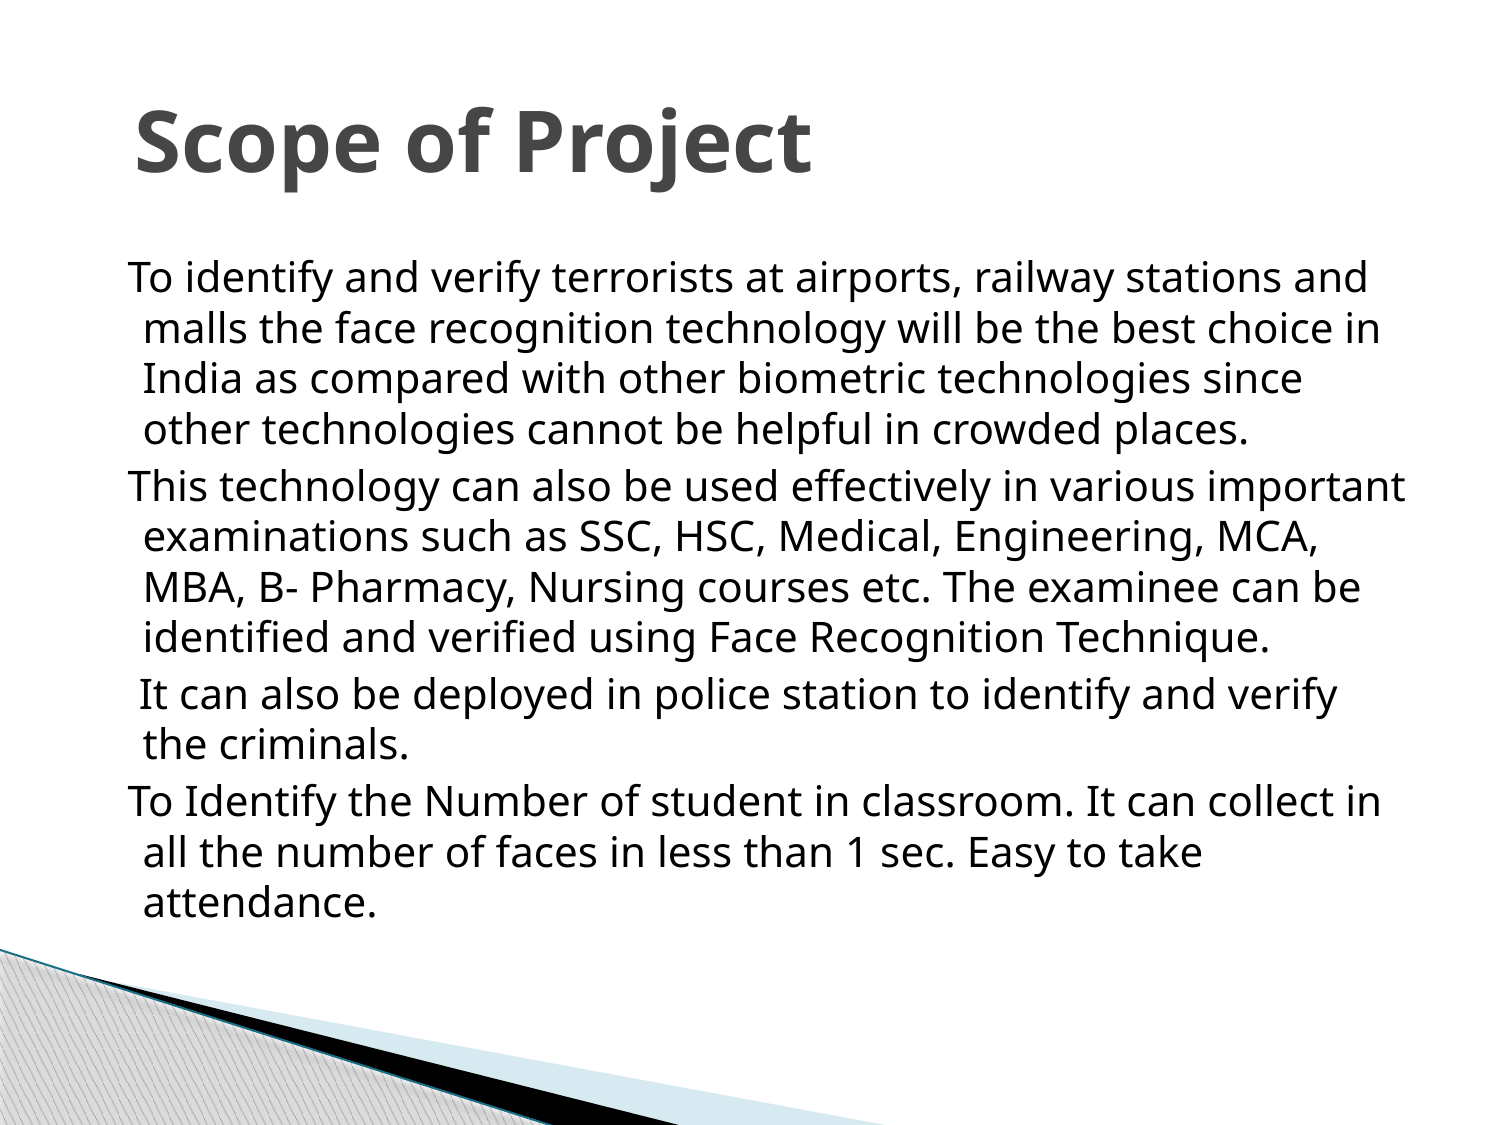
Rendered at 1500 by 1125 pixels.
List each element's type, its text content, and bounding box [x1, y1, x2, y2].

list To identify and verify terrorists at airports, railway stations and malls the face recognition technology will be the best choice in India as compared with other biometric technologies since other technologies cannot be helpful in crowded places. This technology can also be used effectively in various important examinations such as SSC, HSC, Medical, Engineering, MCA, MBA, B- Pharmacy, Nursing courses etc. The examinee can be identified and verified using Face Recognition Technique. It can also be deployed in police station to identify and verify the criminals. To Identify the Number of student in classroom. It can collect in all the number of faces in less than 1 sec. Easy to take attendance. [75, 243, 1425, 986]
title Scope of Project [75, 45, 1425, 233]
